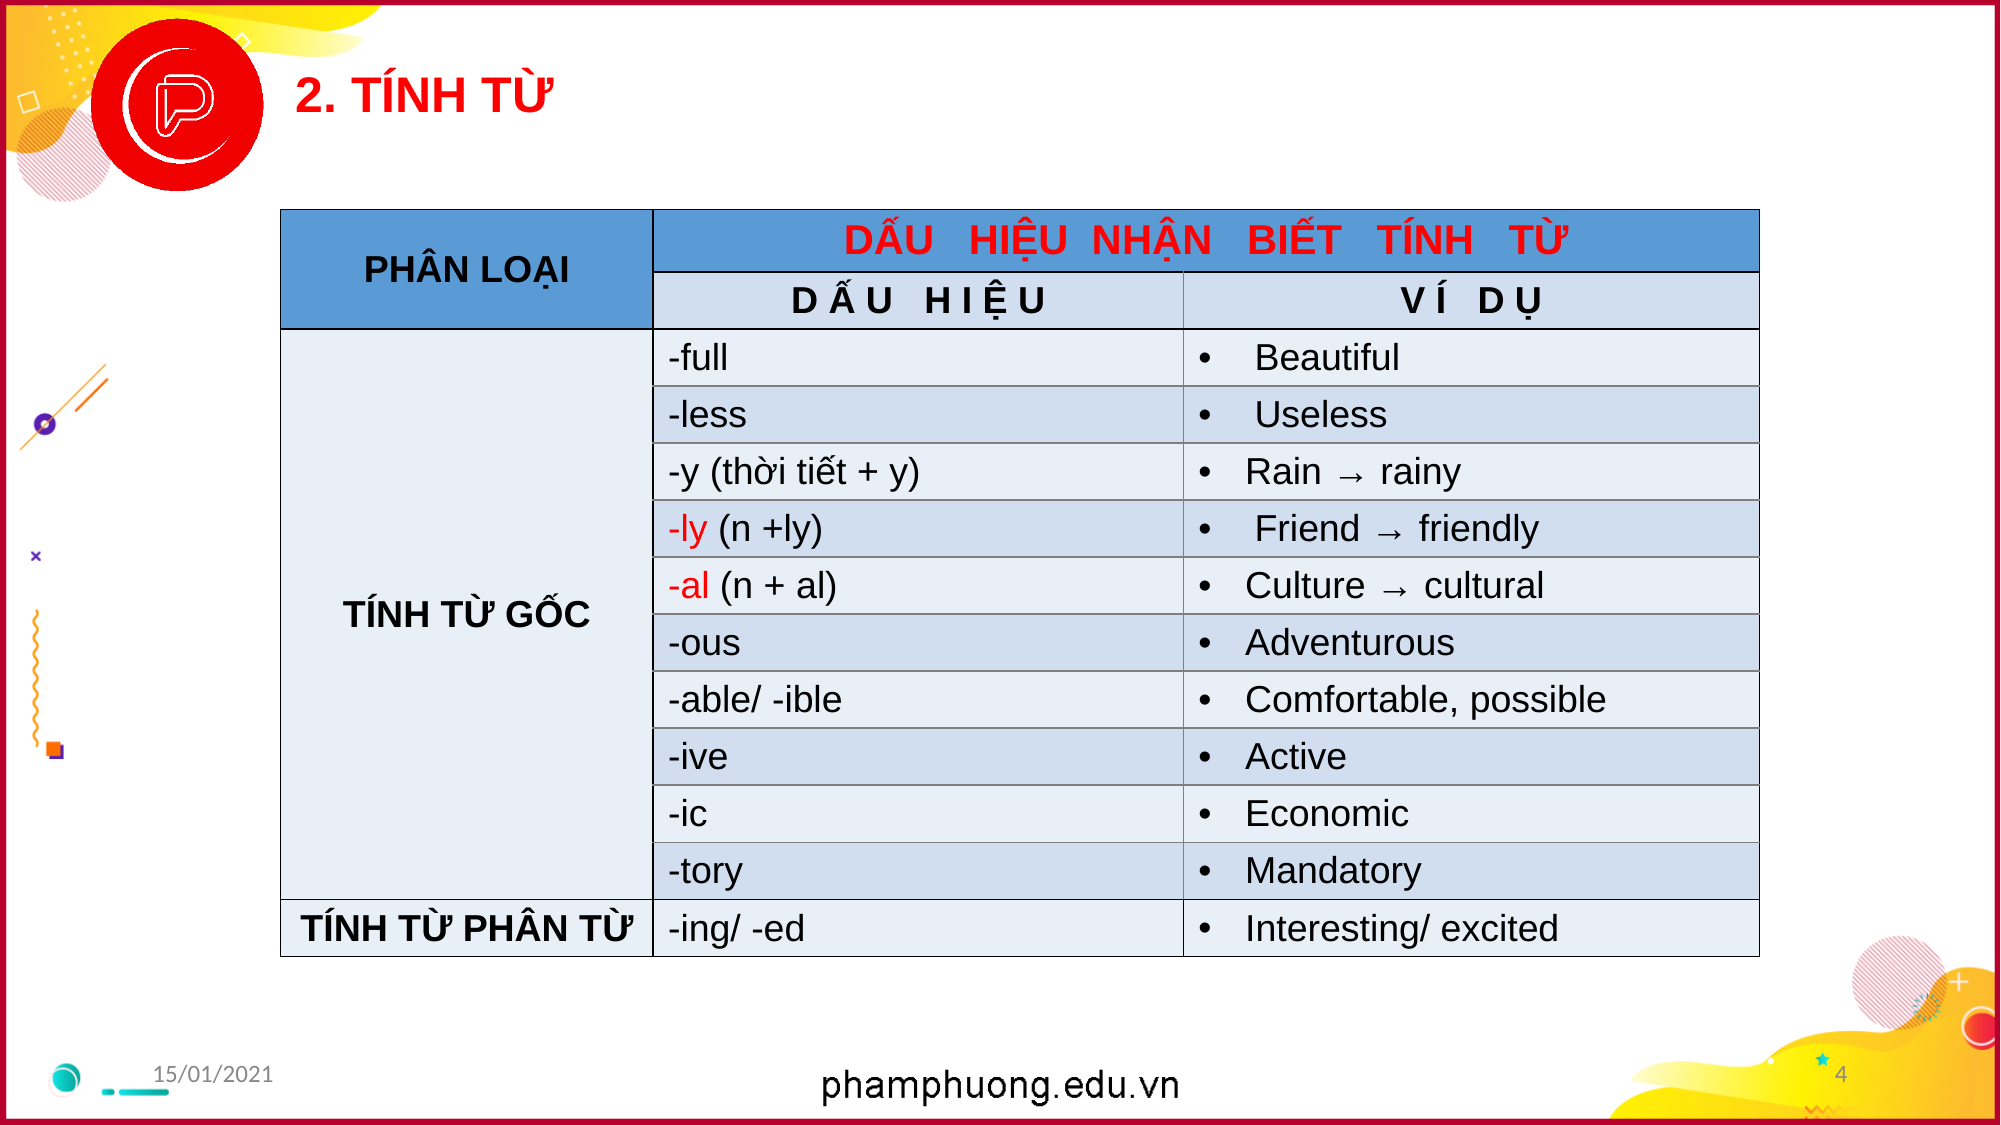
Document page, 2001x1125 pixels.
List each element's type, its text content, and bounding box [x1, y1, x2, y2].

table_cell -full [654, 330, 1183, 385]
slide_number 4 [1412, 1042, 1863, 1103]
table_cell Culture → cultural [1184, 558, 1759, 613]
table_cell TÍNH TỪ GỐC [281, 330, 652, 899]
text_box 2. TÍNH TỪ [286, 55, 1194, 130]
table_header DẤU HIỆU NHẬN BIẾT TÍNH TỪ [654, 210, 1759, 271]
table_cell -ive [654, 729, 1183, 784]
table_cell Rain → rainy [1184, 444, 1759, 499]
table_cell Adventurous [1184, 615, 1759, 670]
table_cell TÍNH TỪ PHÂN TỪ [281, 900, 652, 956]
picture [0, 0, 2001, 1125]
table_cell Beautiful [1184, 330, 1759, 385]
table_cell Active [1184, 729, 1759, 784]
table_cell -y (thời tiết + y) [654, 444, 1183, 499]
table_cell Mandatory [1184, 843, 1759, 899]
table_cell -ing/ -ed [654, 900, 1183, 956]
table_cell Friend → friendly [1184, 501, 1759, 556]
table_cell -less [654, 387, 1183, 442]
table_cell -ic [654, 786, 1183, 842]
table_cell Useless [1184, 387, 1759, 442]
table_cell -tory [654, 843, 1183, 899]
table_cell V Í D Ụ [1184, 273, 1759, 328]
table_cell -ous [654, 615, 1183, 670]
table_cell D Ấ U H I Ệ U [654, 273, 1183, 328]
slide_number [137, 1042, 588, 1103]
table_cell Economic [1184, 786, 1759, 842]
table_header PHÂN LOẠI [281, 210, 652, 328]
table_cell Interesting/ excited [1184, 900, 1759, 956]
table_cell Comfortable, possible [1184, 672, 1759, 727]
table_cell -ly (n +ly) [654, 501, 1183, 556]
table_cell -able/ -ible [654, 672, 1183, 727]
table_cell -al (n + al) [654, 558, 1183, 613]
